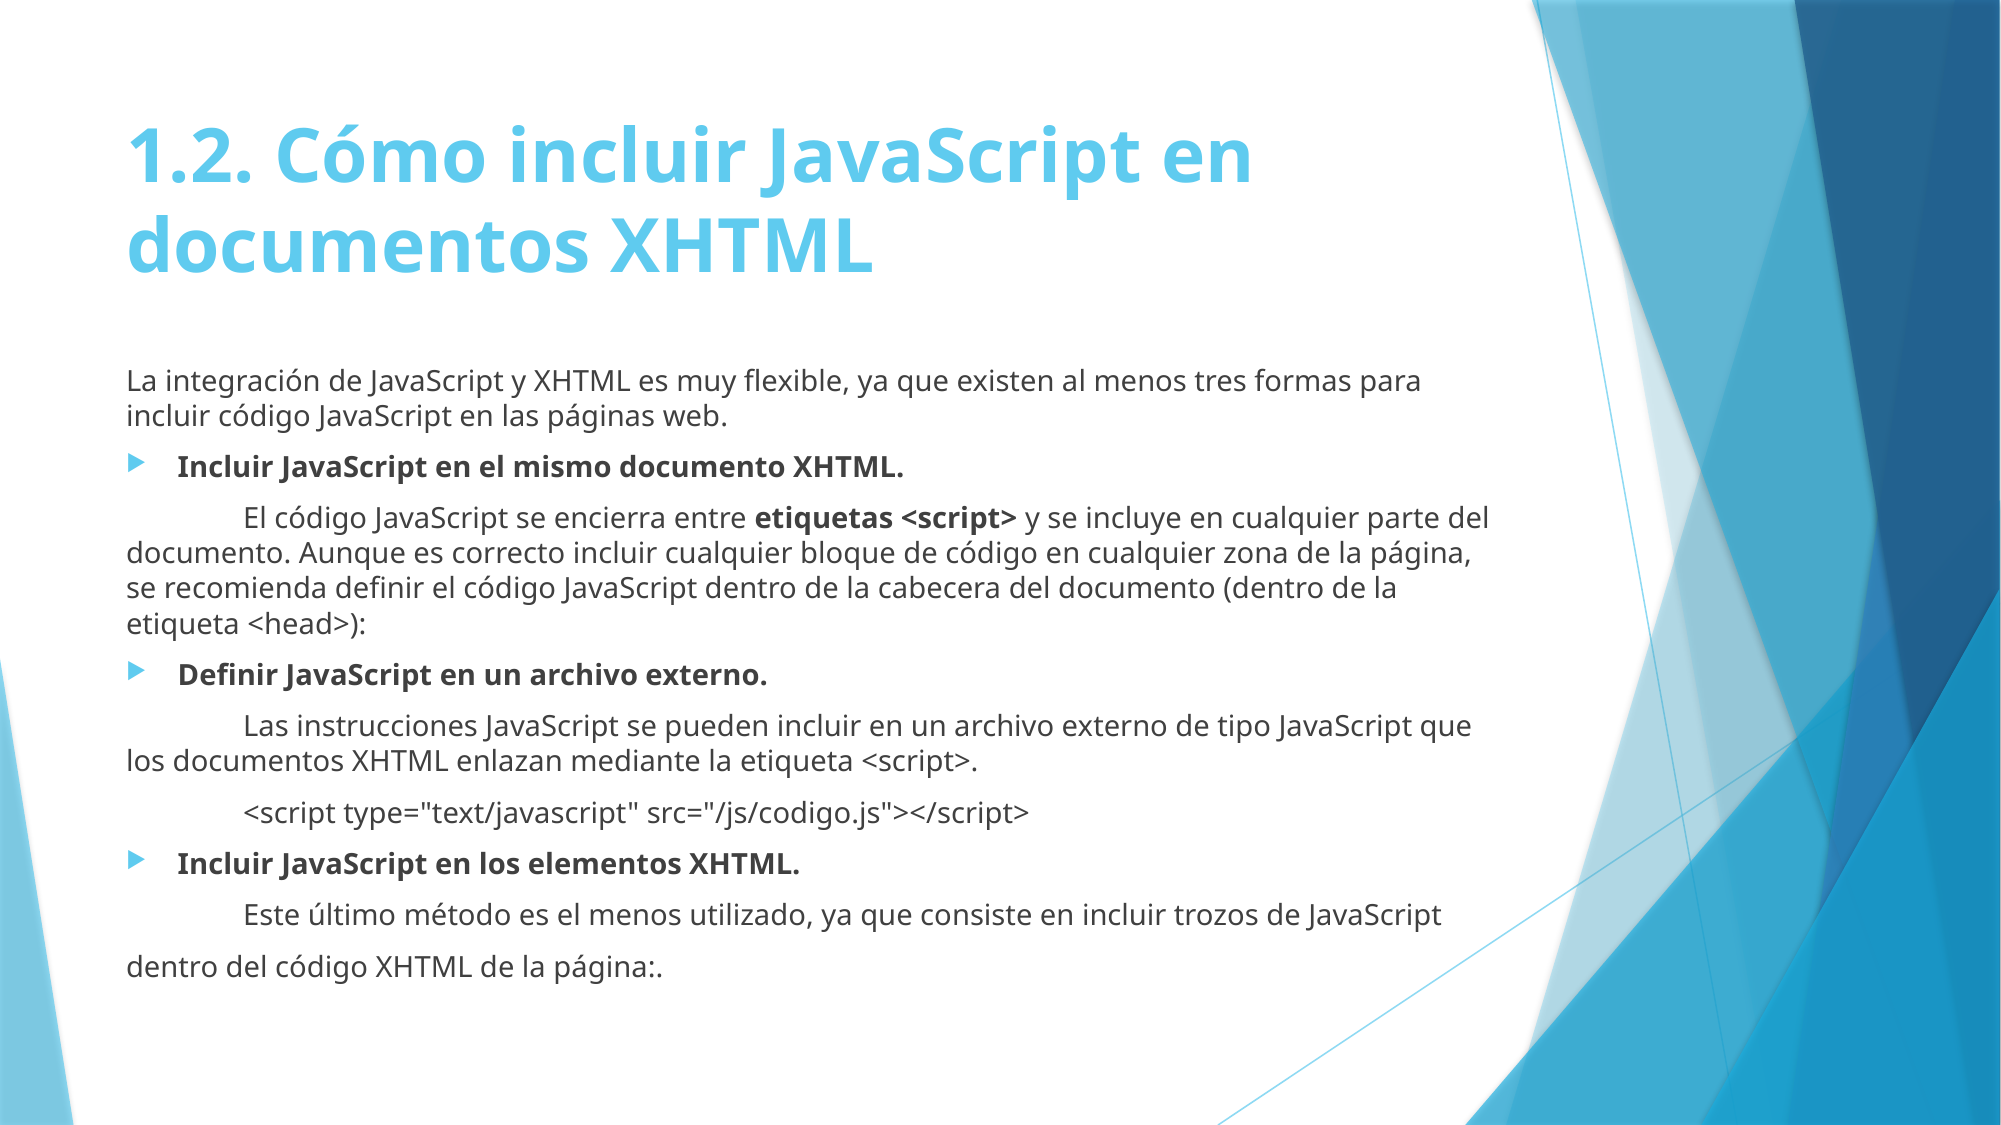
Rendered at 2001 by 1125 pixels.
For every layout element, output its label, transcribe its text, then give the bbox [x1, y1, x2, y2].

list La integración de JavaScript y XHTML es muy flexible, ya que existen al menos tres formas para incluir código JavaScript en las páginas web. Incluir JavaScript en el mismo documento XHTML. El código JavaScript se encierra entre etiquetas <script> y se incluye en cualquier parte del documento. Aunque es correcto incluir cualquier bloque de código en cualquier zona de la página, se recomienda definir el código JavaScript dentro de la cabecera del documento (dentro de la etiqueta <head>): Definir JavaScript en un archivo externo. Las instrucciones JavaScript se pueden incluir en un archivo externo de tipo JavaScript que los documentos XHTML enlazan mediante la etiqueta <script>. <script type="text/javascript" src="/js/codigo.js"></script> Incluir JavaScript en los elementos XHTML. Este último método es el menos utilizado, ya que consiste en incluir trozos de JavaScript dentro del código XHTML de la página:. [111, 354, 1522, 992]
title 1.2. Cómo incluir JavaScript en documentos XHTML [111, 99, 1522, 317]
